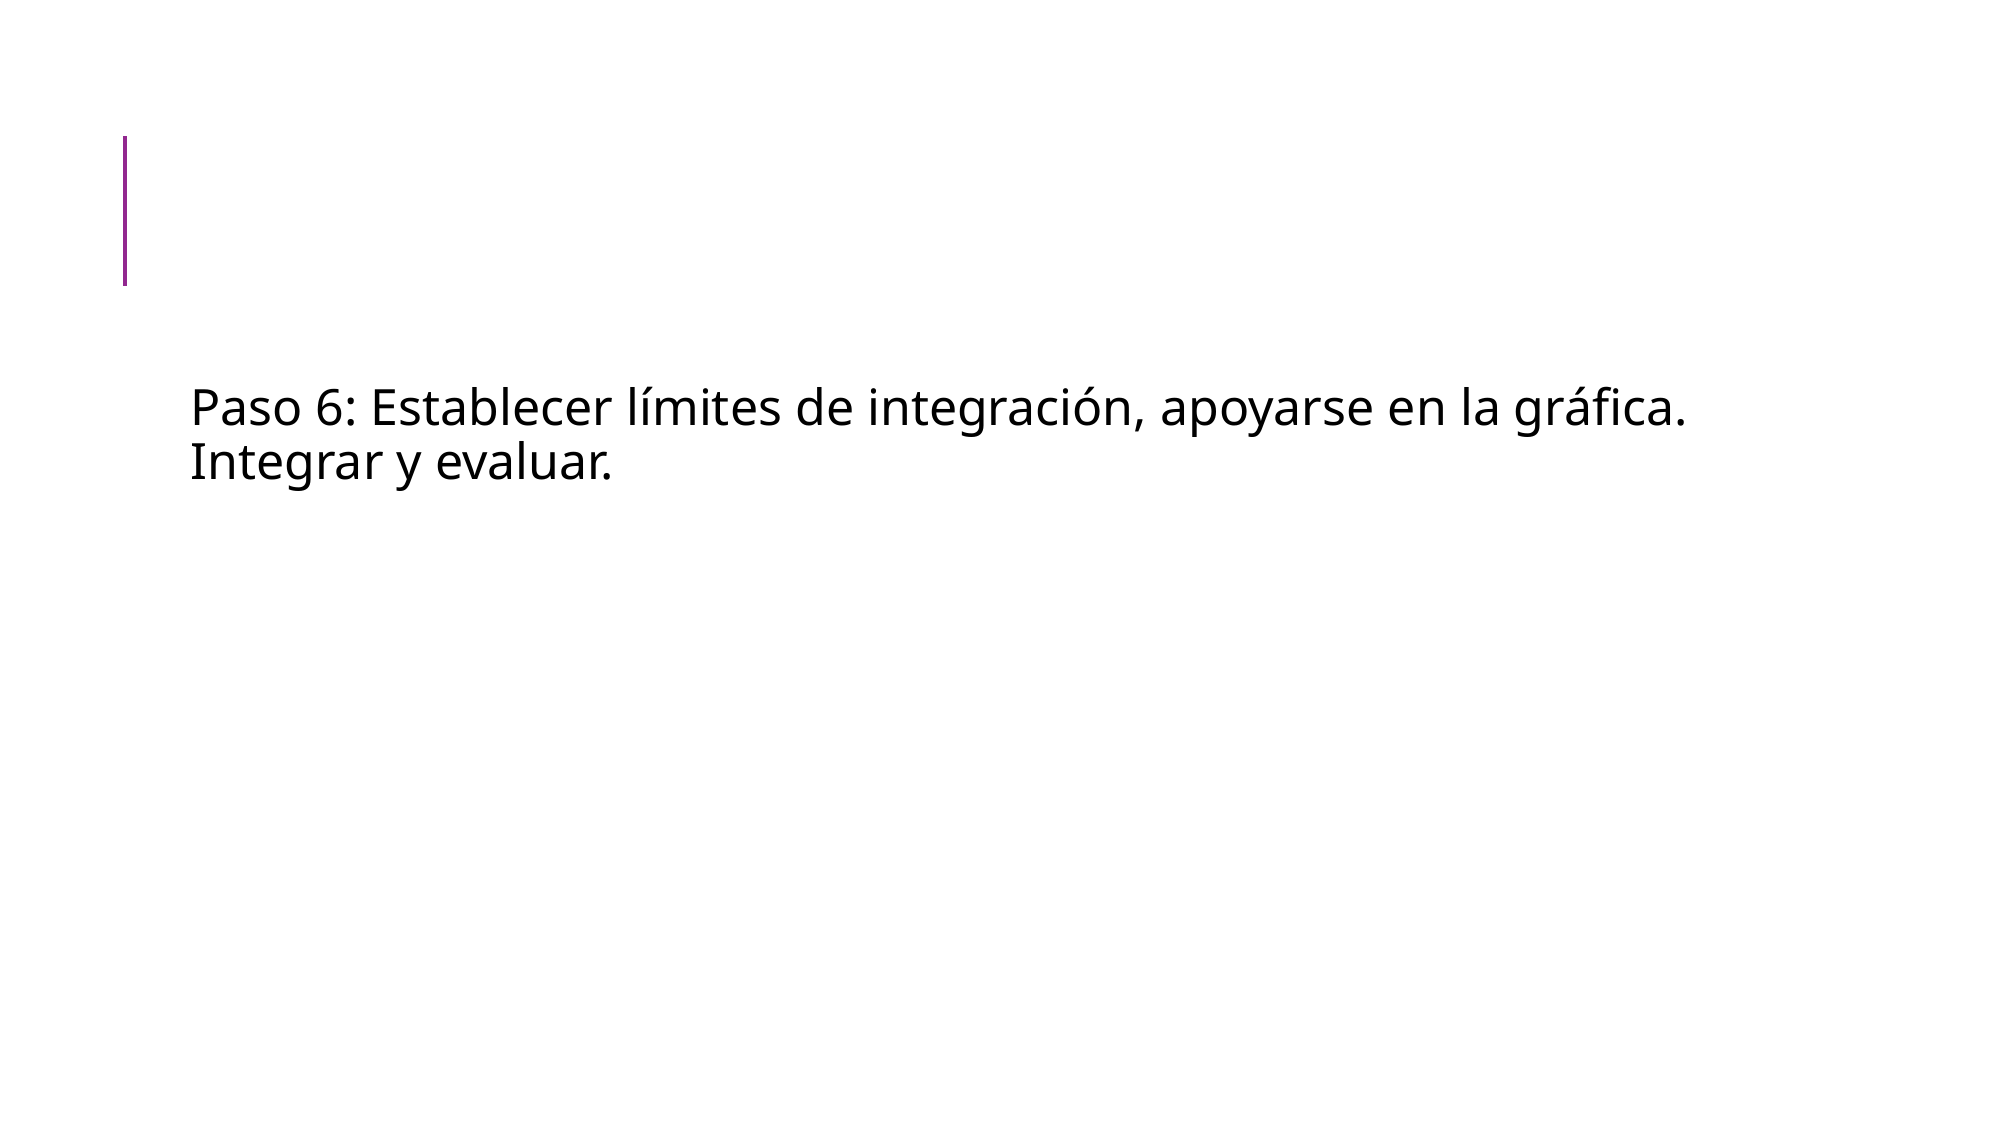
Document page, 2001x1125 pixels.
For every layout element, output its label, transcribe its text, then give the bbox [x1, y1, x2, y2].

list Paso 6: Establecer límites de integración, apoyarse en la gráfica. Integrar y evaluar. [168, 375, 1763, 1035]
